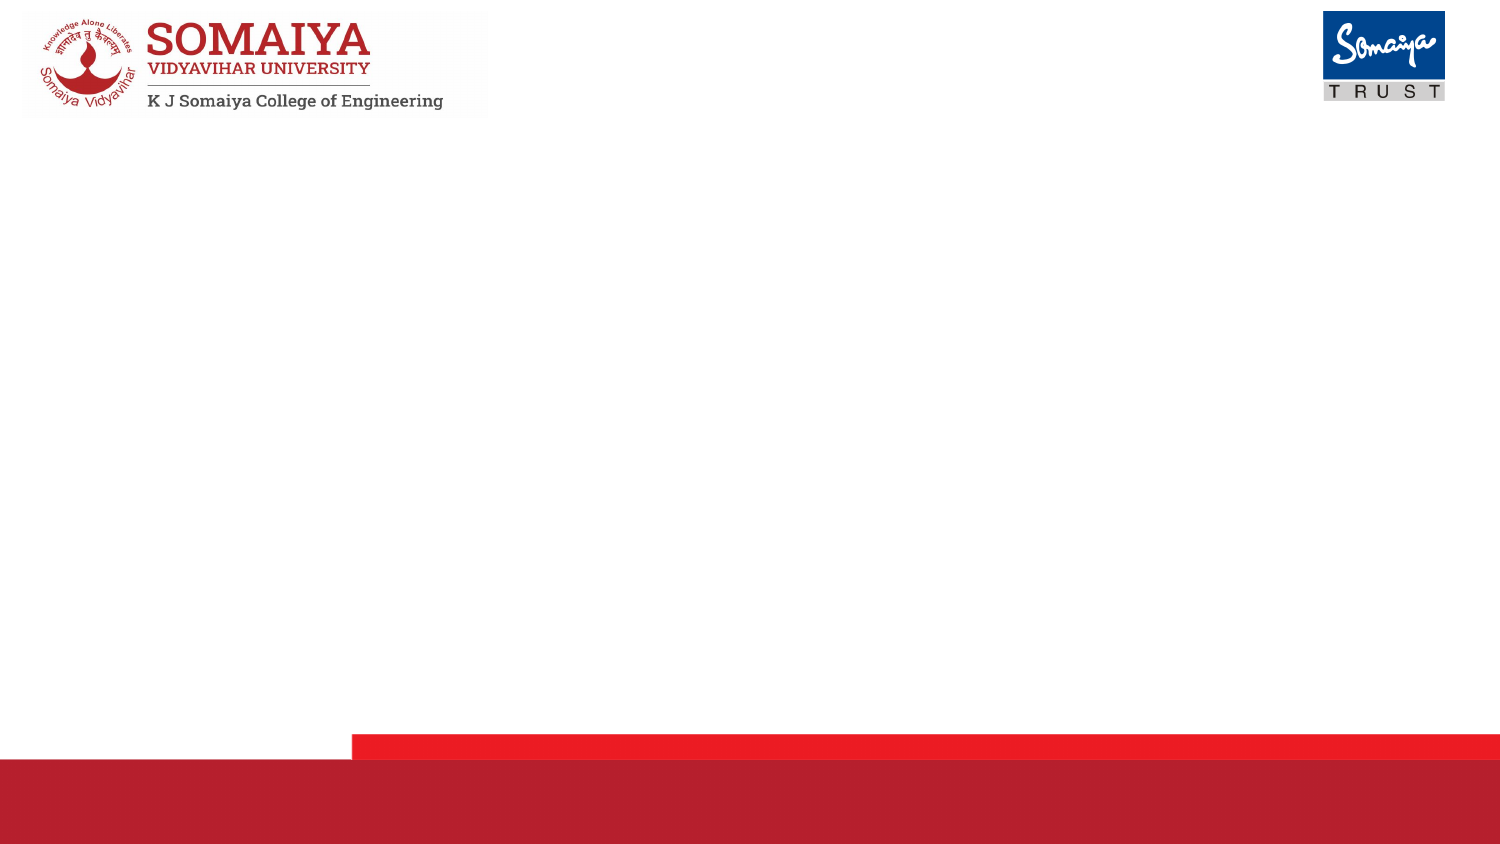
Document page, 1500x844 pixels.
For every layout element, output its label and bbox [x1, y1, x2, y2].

picture [1323, 11, 1445, 101]
picture [0, 735, 1500, 844]
picture [22, 11, 488, 118]
